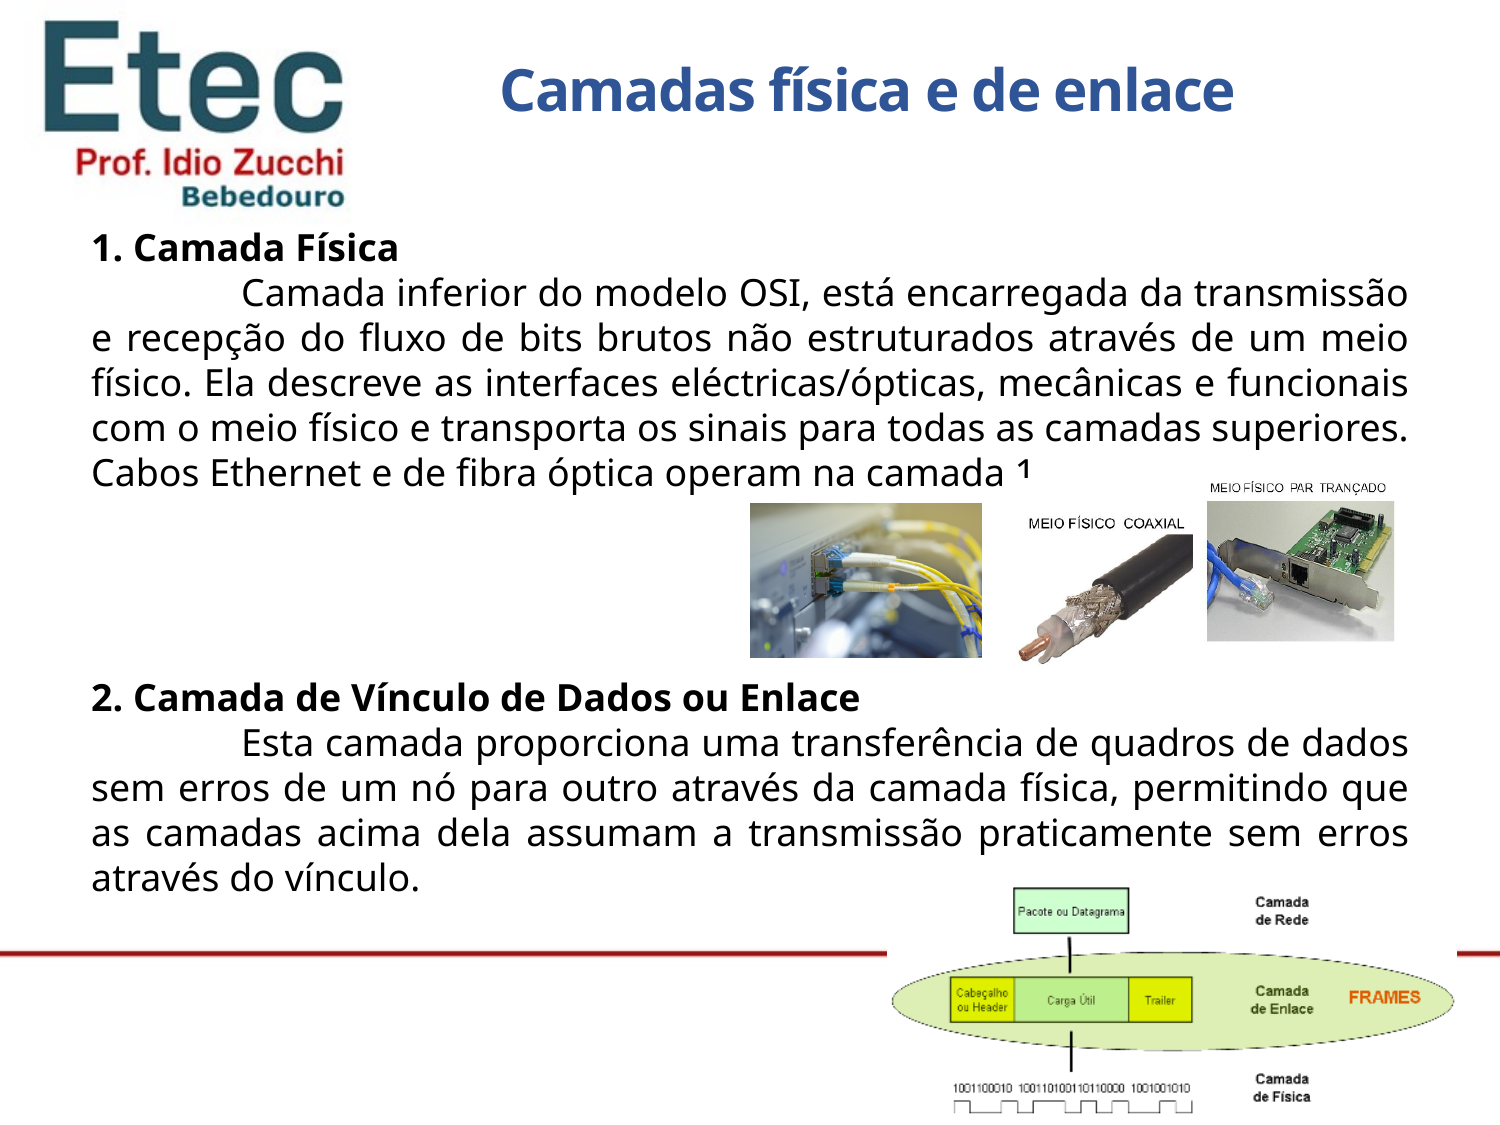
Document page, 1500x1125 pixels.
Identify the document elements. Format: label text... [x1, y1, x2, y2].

picture [0, 0, 1500, 1125]
text_box 1. Camada Física Camada inferior do modelo OSI, está encarregada da transmissão e recepção do fluxo de bits brutos não estruturados através de um meio físico. Ela descreve as interfaces eléctricas/ópticas, mecânicas e funcionais com o meio físico e transporta os sinais para todas as camadas superiores. Cabos Ethernet e de fibra óptica operam na camada 1. 2. Camada de Vínculo de Dados ou Enlace Esta camada proporciona uma transferência de quadros de dados sem erros de um nó para outro através da camada física, permitindo que as camadas acima dela assumam a transmissão praticamente sem erros através do vínculo. [76, 216, 1425, 907]
text_box Camadas física e de enlace [459, 53, 1277, 143]
